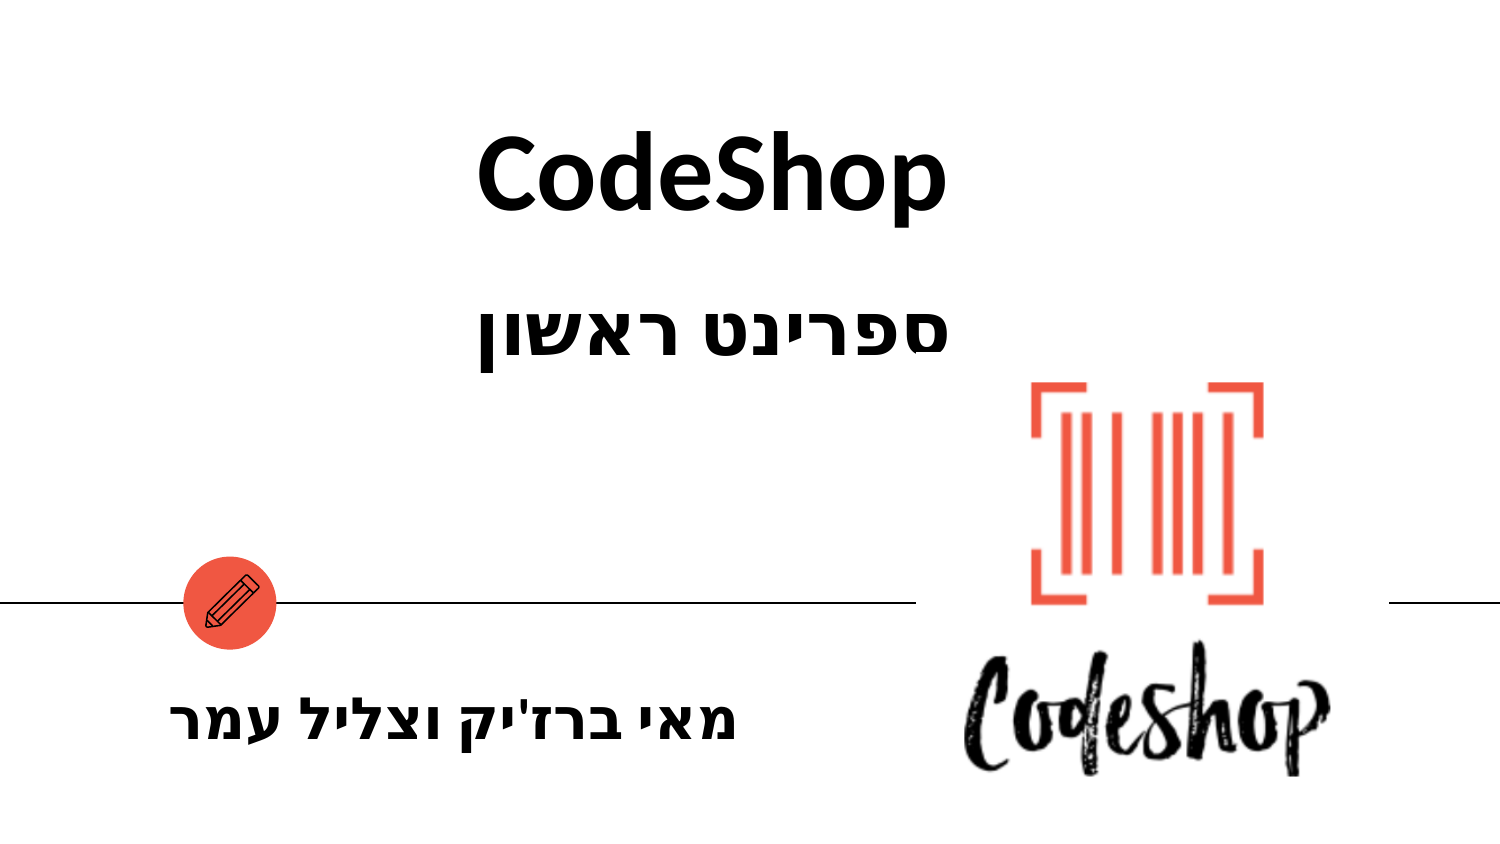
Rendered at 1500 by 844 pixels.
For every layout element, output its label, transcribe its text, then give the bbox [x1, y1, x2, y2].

text_box מאי ברז'יק וצליל עמר [83, 657, 826, 767]
title CodeShop [342, 57, 1085, 195]
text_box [205, 574, 260, 628]
text_box ספרינט ראשון [341, 195, 1085, 386]
picture [915, 351, 1390, 799]
